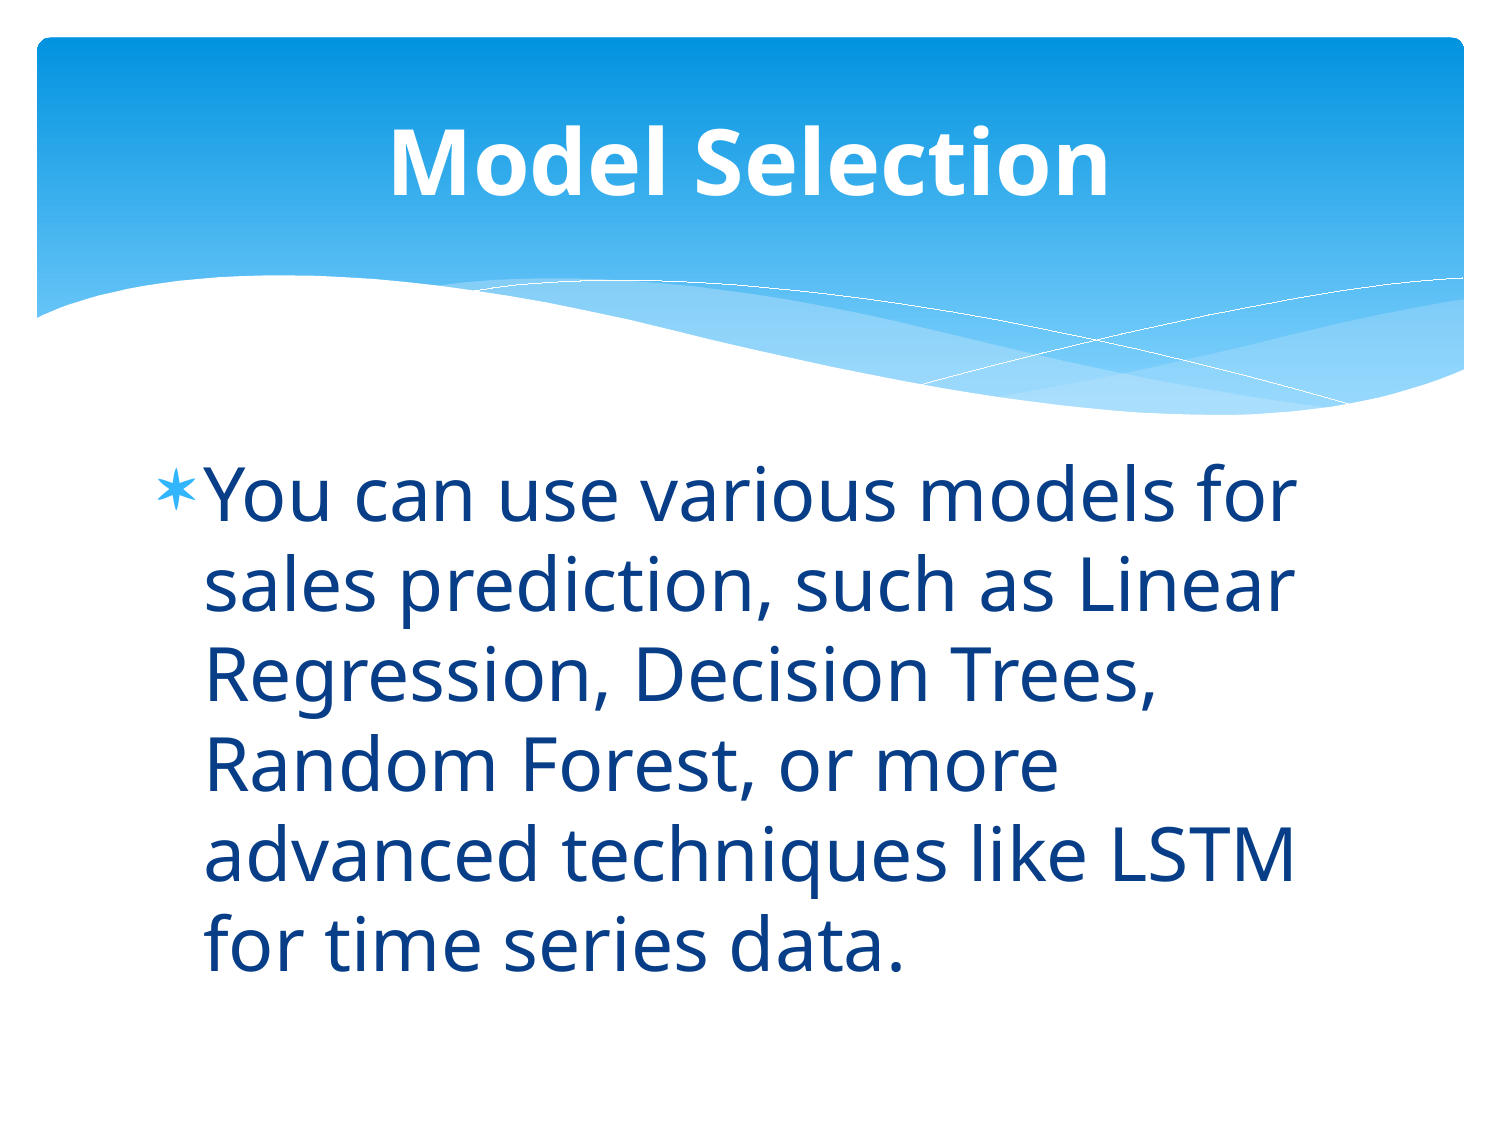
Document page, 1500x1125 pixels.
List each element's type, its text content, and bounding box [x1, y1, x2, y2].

list You can use various models for sales prediction, such as Linear Regression, Decision Trees, Random Forest, or more advanced techniques like LSTM for time series data. [143, 438, 1359, 1005]
title Model Selection [75, 55, 1425, 261]
